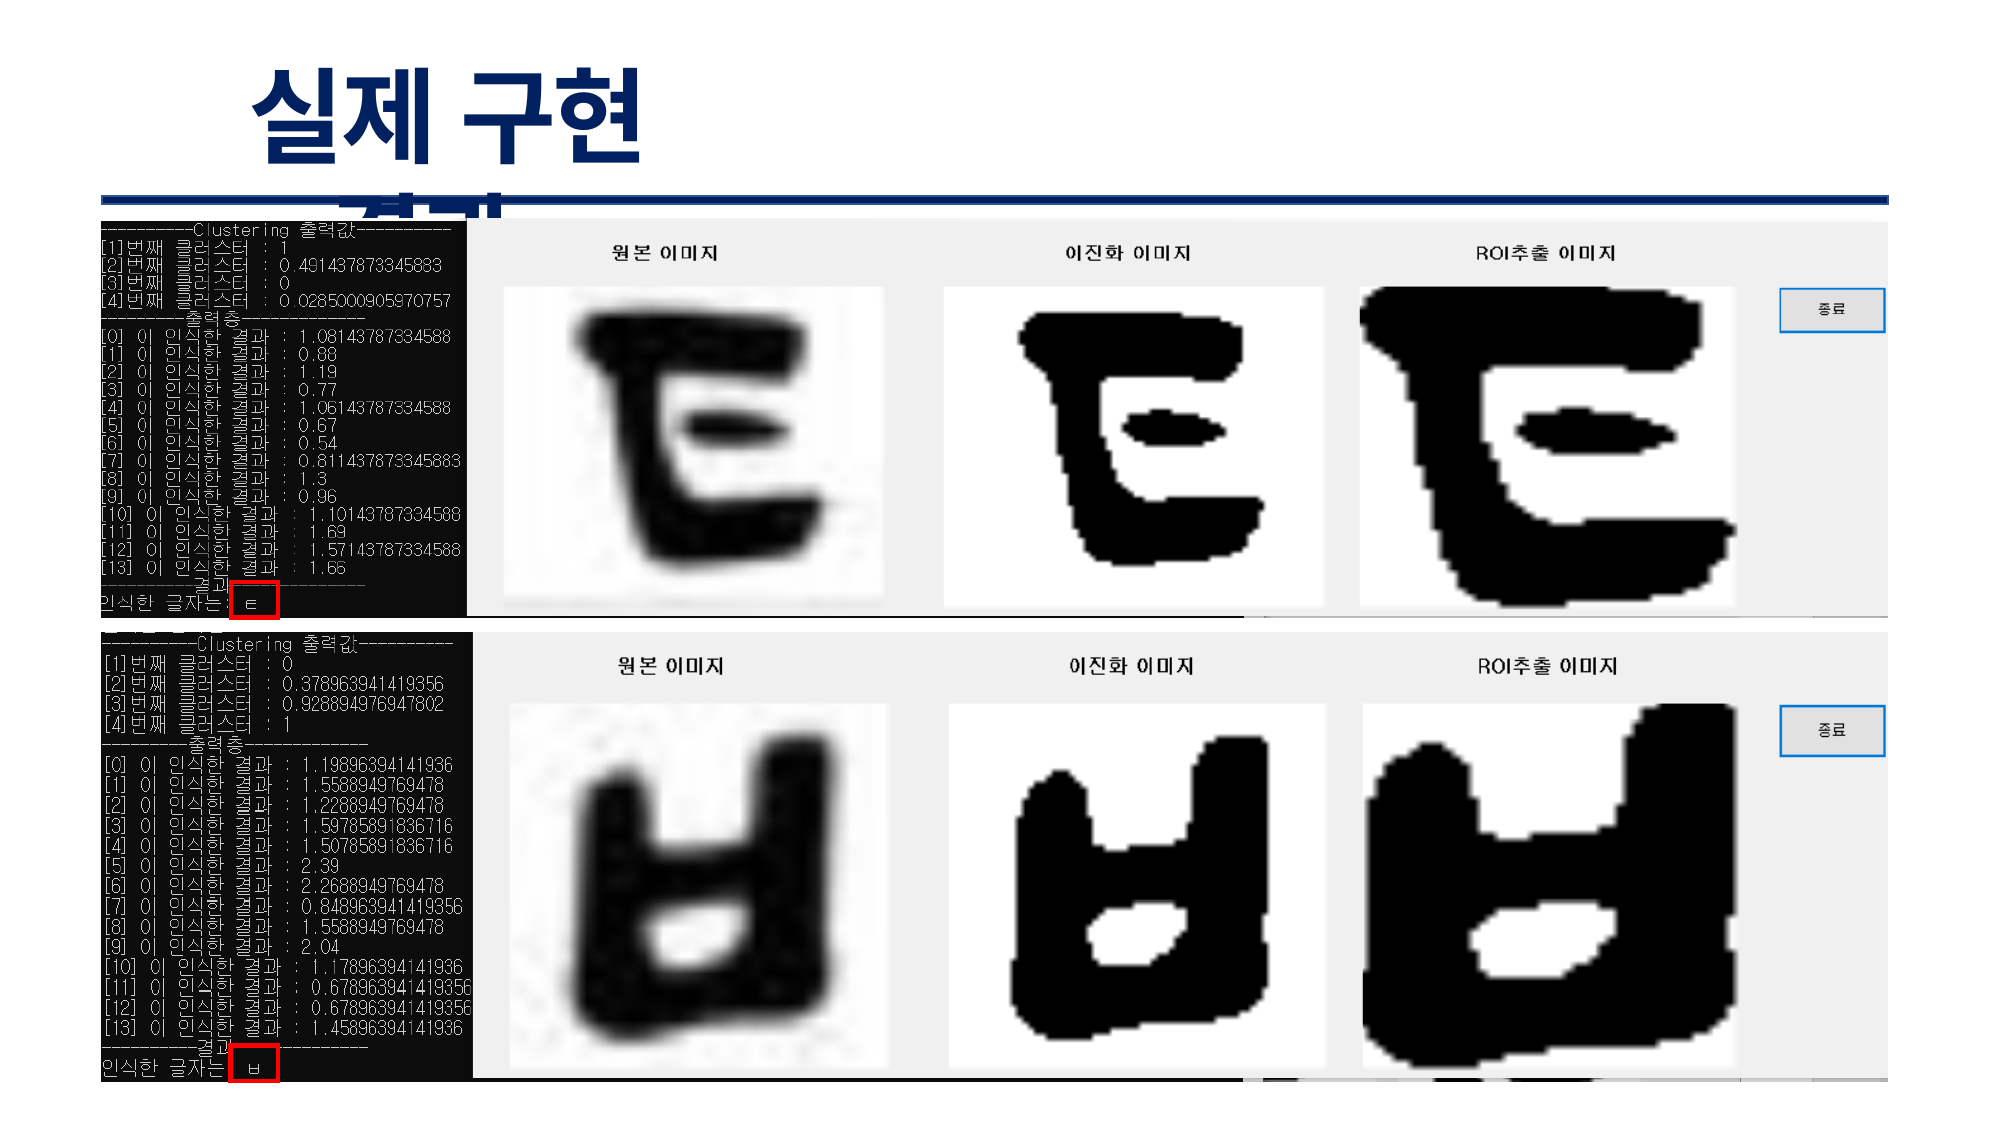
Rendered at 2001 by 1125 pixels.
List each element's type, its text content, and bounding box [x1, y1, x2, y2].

text_box [749, 195, 1889, 205]
text_box 실제 구현 결과 [96, 43, 749, 309]
picture [101, 218, 1889, 618]
picture [101, 632, 1889, 1082]
